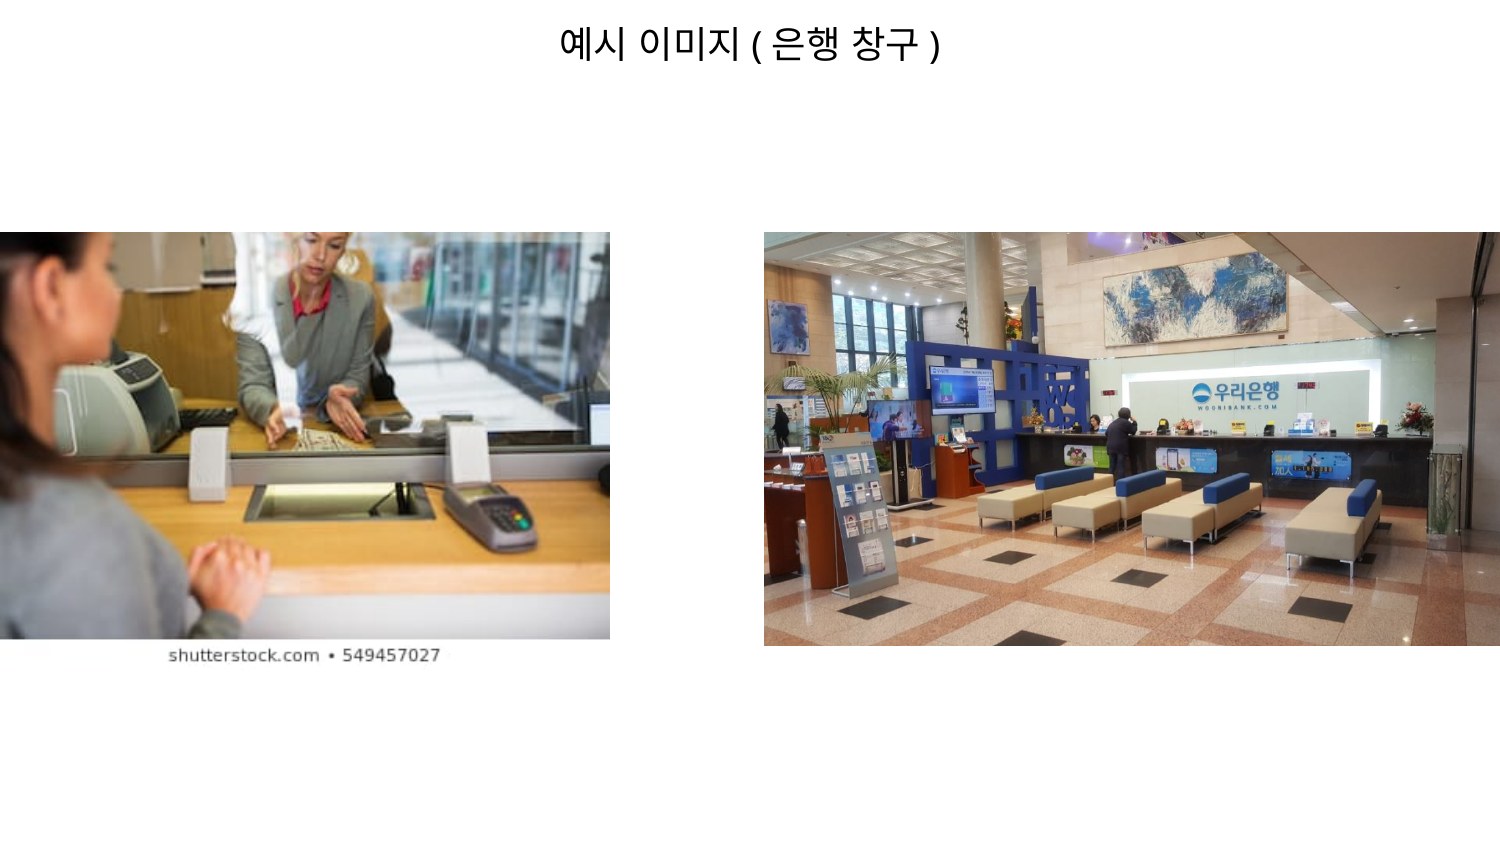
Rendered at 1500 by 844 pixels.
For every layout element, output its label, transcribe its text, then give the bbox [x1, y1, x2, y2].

picture [764, 232, 1500, 646]
picture [0, 232, 610, 671]
text_box 예시 이미지(은행 창구) [0, 0, 1500, 89]
